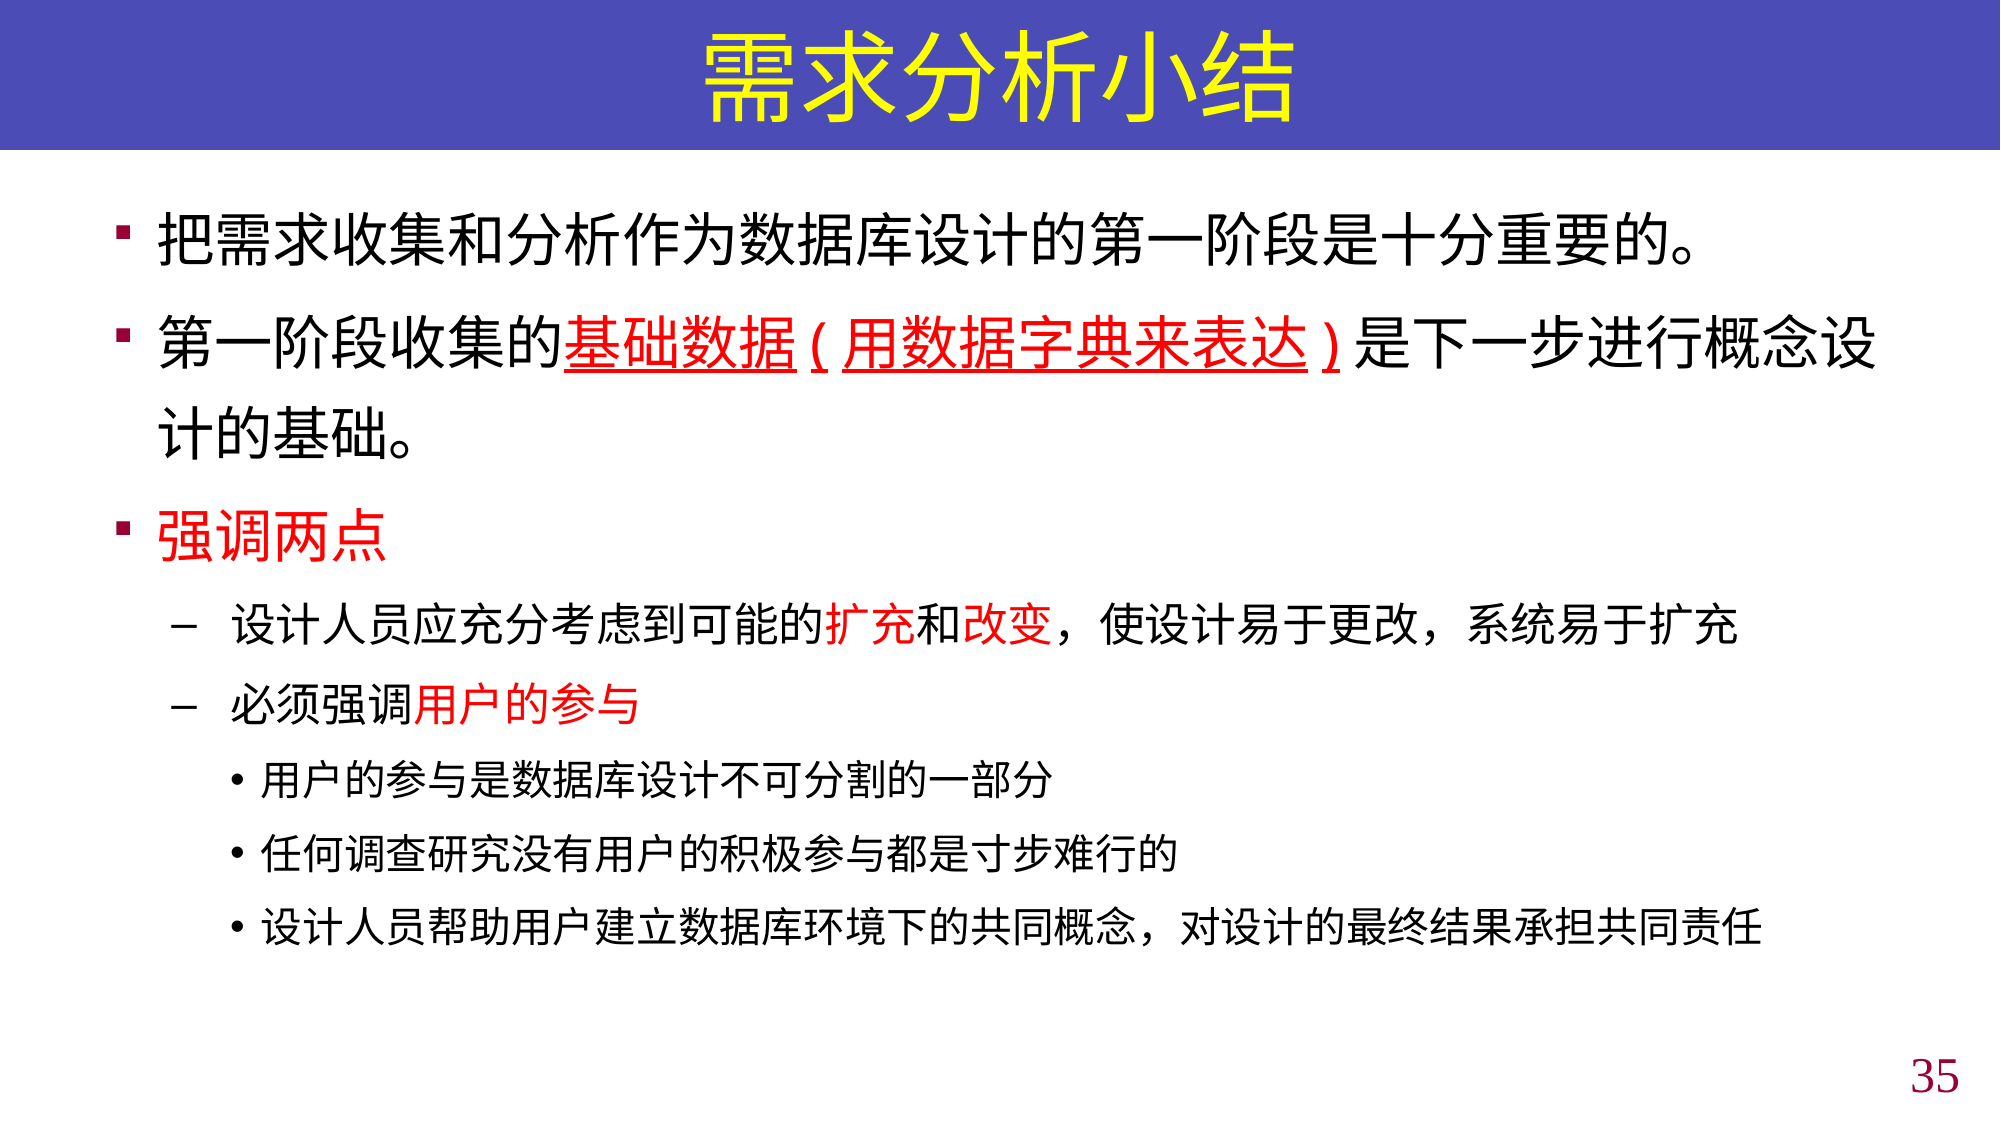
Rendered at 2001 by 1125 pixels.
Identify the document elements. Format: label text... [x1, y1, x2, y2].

list 把需求收集和分析作为数据库设计的第一阶段是十分重要的。 第一阶段收集的基础数据(用数据字典来表达)是下一步进行概念设计的基础。 强调两点 设计人员应充分考虑到可能的扩充和改变，使设计易于更改，系统易于扩充 必须强调用户的参与 用户的参与是数据库设计不可分割的一部分 任何调查研究没有用户的积极参与都是寸步难行的 设计人员帮助用户建立数据库环境下的共同概念，对设计的最终结果承担共同责任 [97, 174, 1904, 1073]
title 需求分析小结 [0, 0, 2000, 150]
slide_number 34 [1550, 1048, 1975, 1096]
